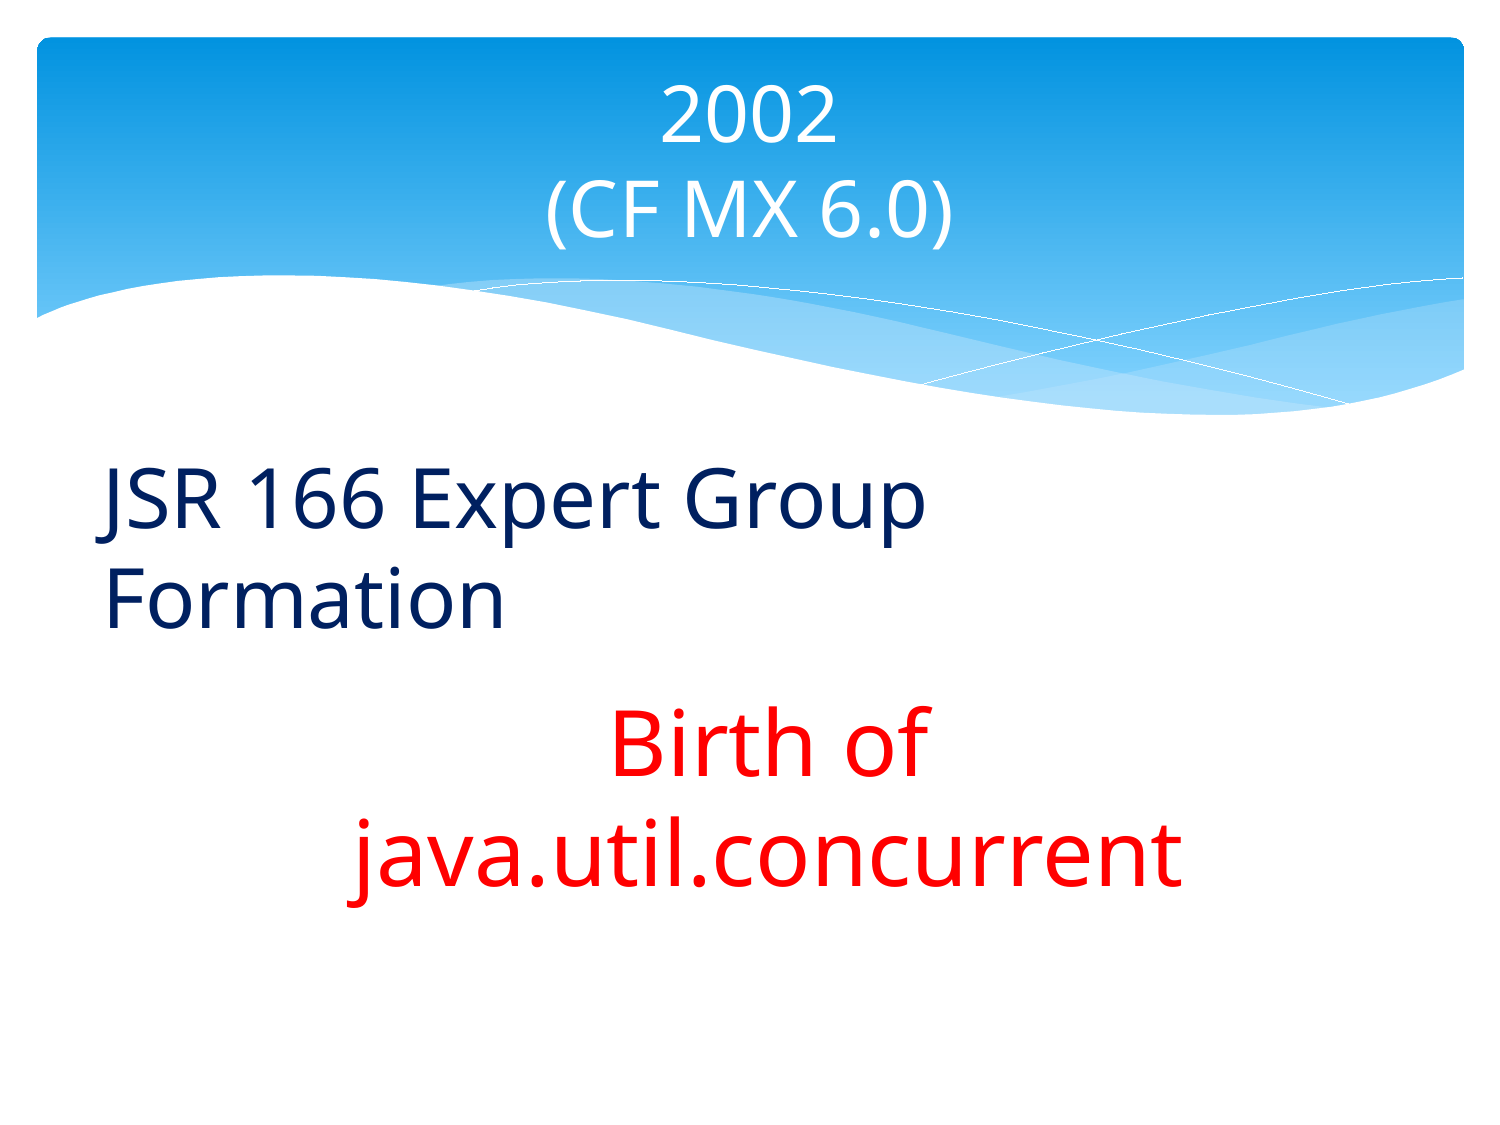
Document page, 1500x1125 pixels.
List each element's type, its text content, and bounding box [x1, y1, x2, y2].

text_box Birth of java.util.concurrent [187, 677, 1350, 915]
text_box JSR 166 Expert Group Formation [87, 437, 1350, 637]
title 2002 (CF MX 6.0) [75, 55, 1425, 261]
